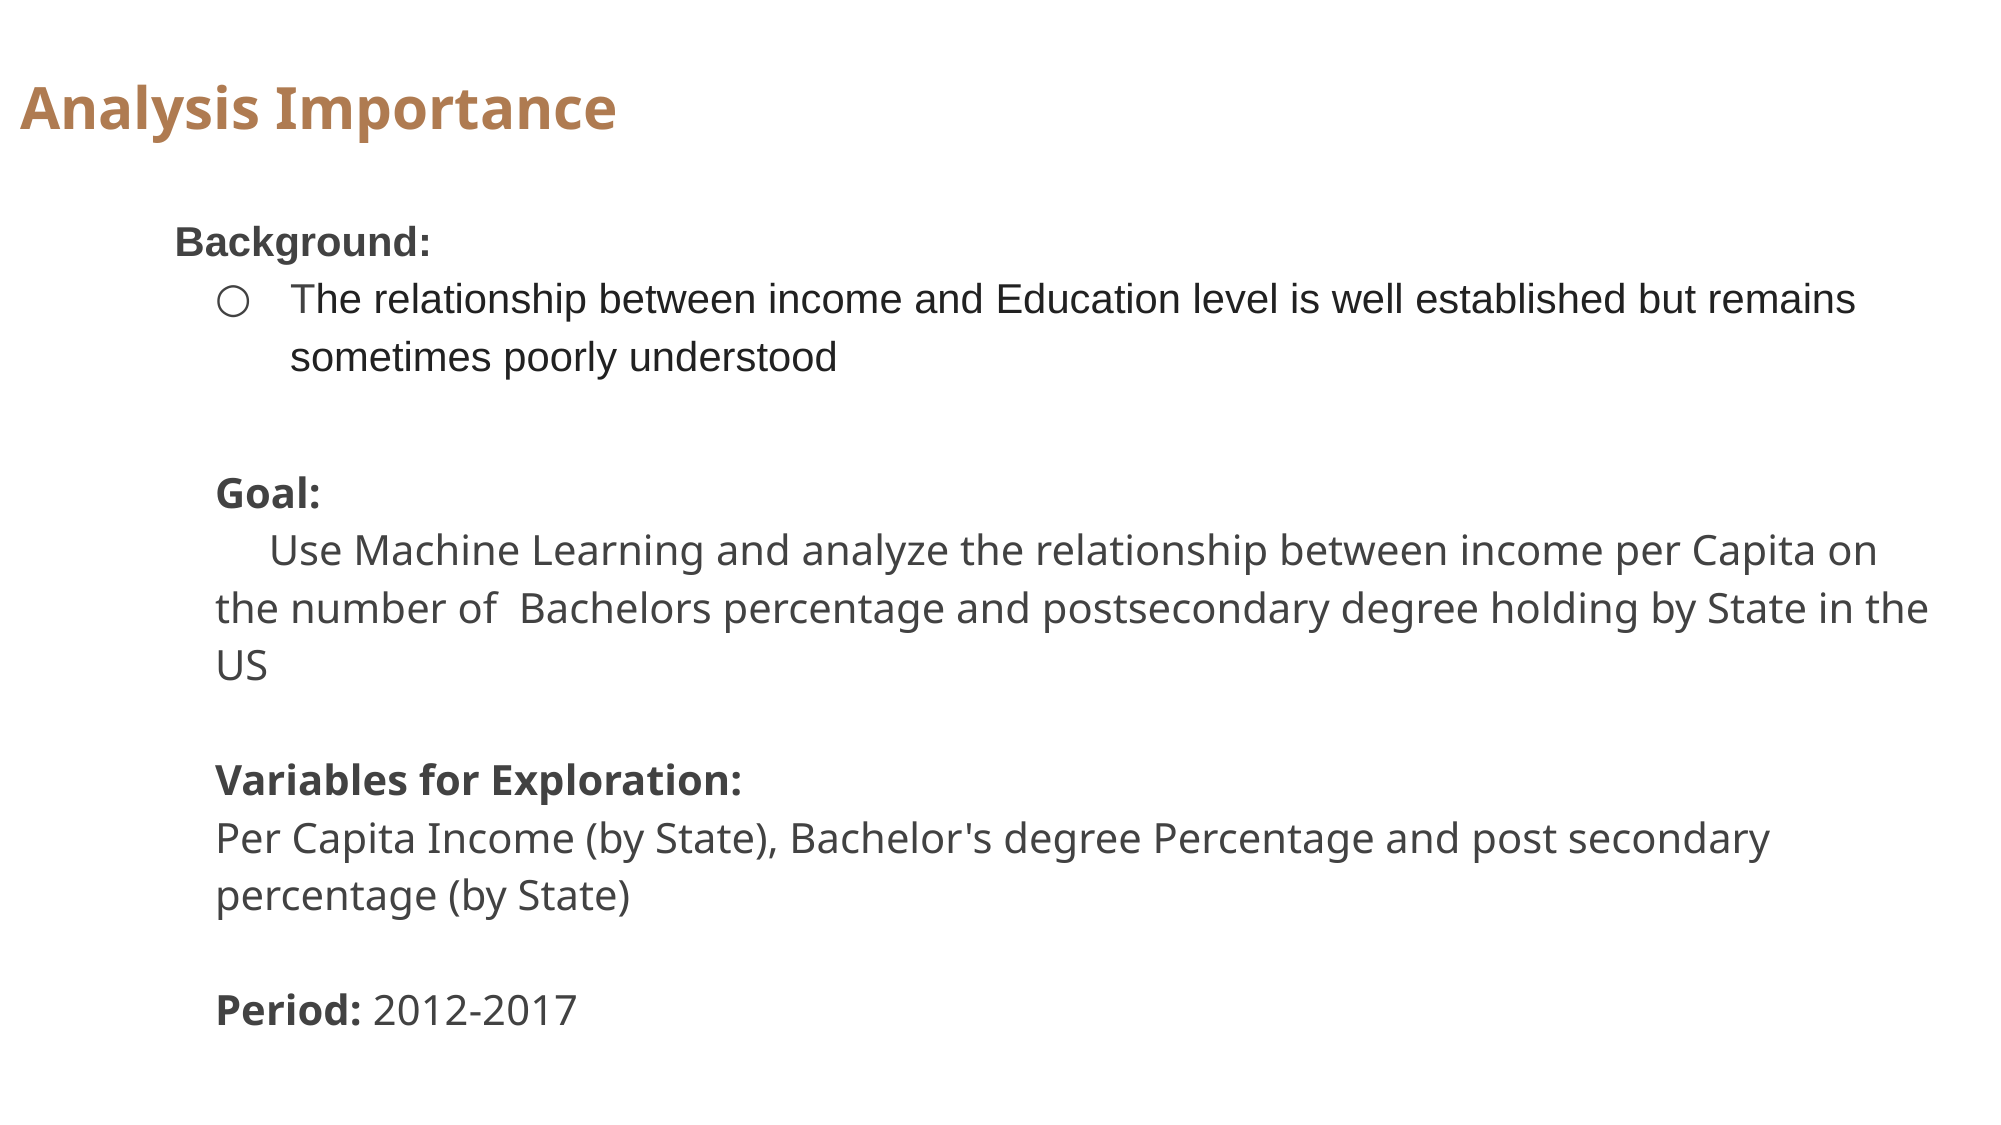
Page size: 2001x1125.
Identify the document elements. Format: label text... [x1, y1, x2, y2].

list Background: The relationship between income and Education level is well established but remains sometimes poorly understood Goal: Use Machine Learning and analyze the relationship between income per Capita on the number of Bachelors percentage and postsecondary degree holding by State in the US Variables for Exploration: Per Capita Income (by State), Bachelor's degree Percentage and post secondary percentage (by State) Period: 2012-2017 [120, 186, 1972, 1085]
title Analysis Importance [0, 50, 1642, 193]
